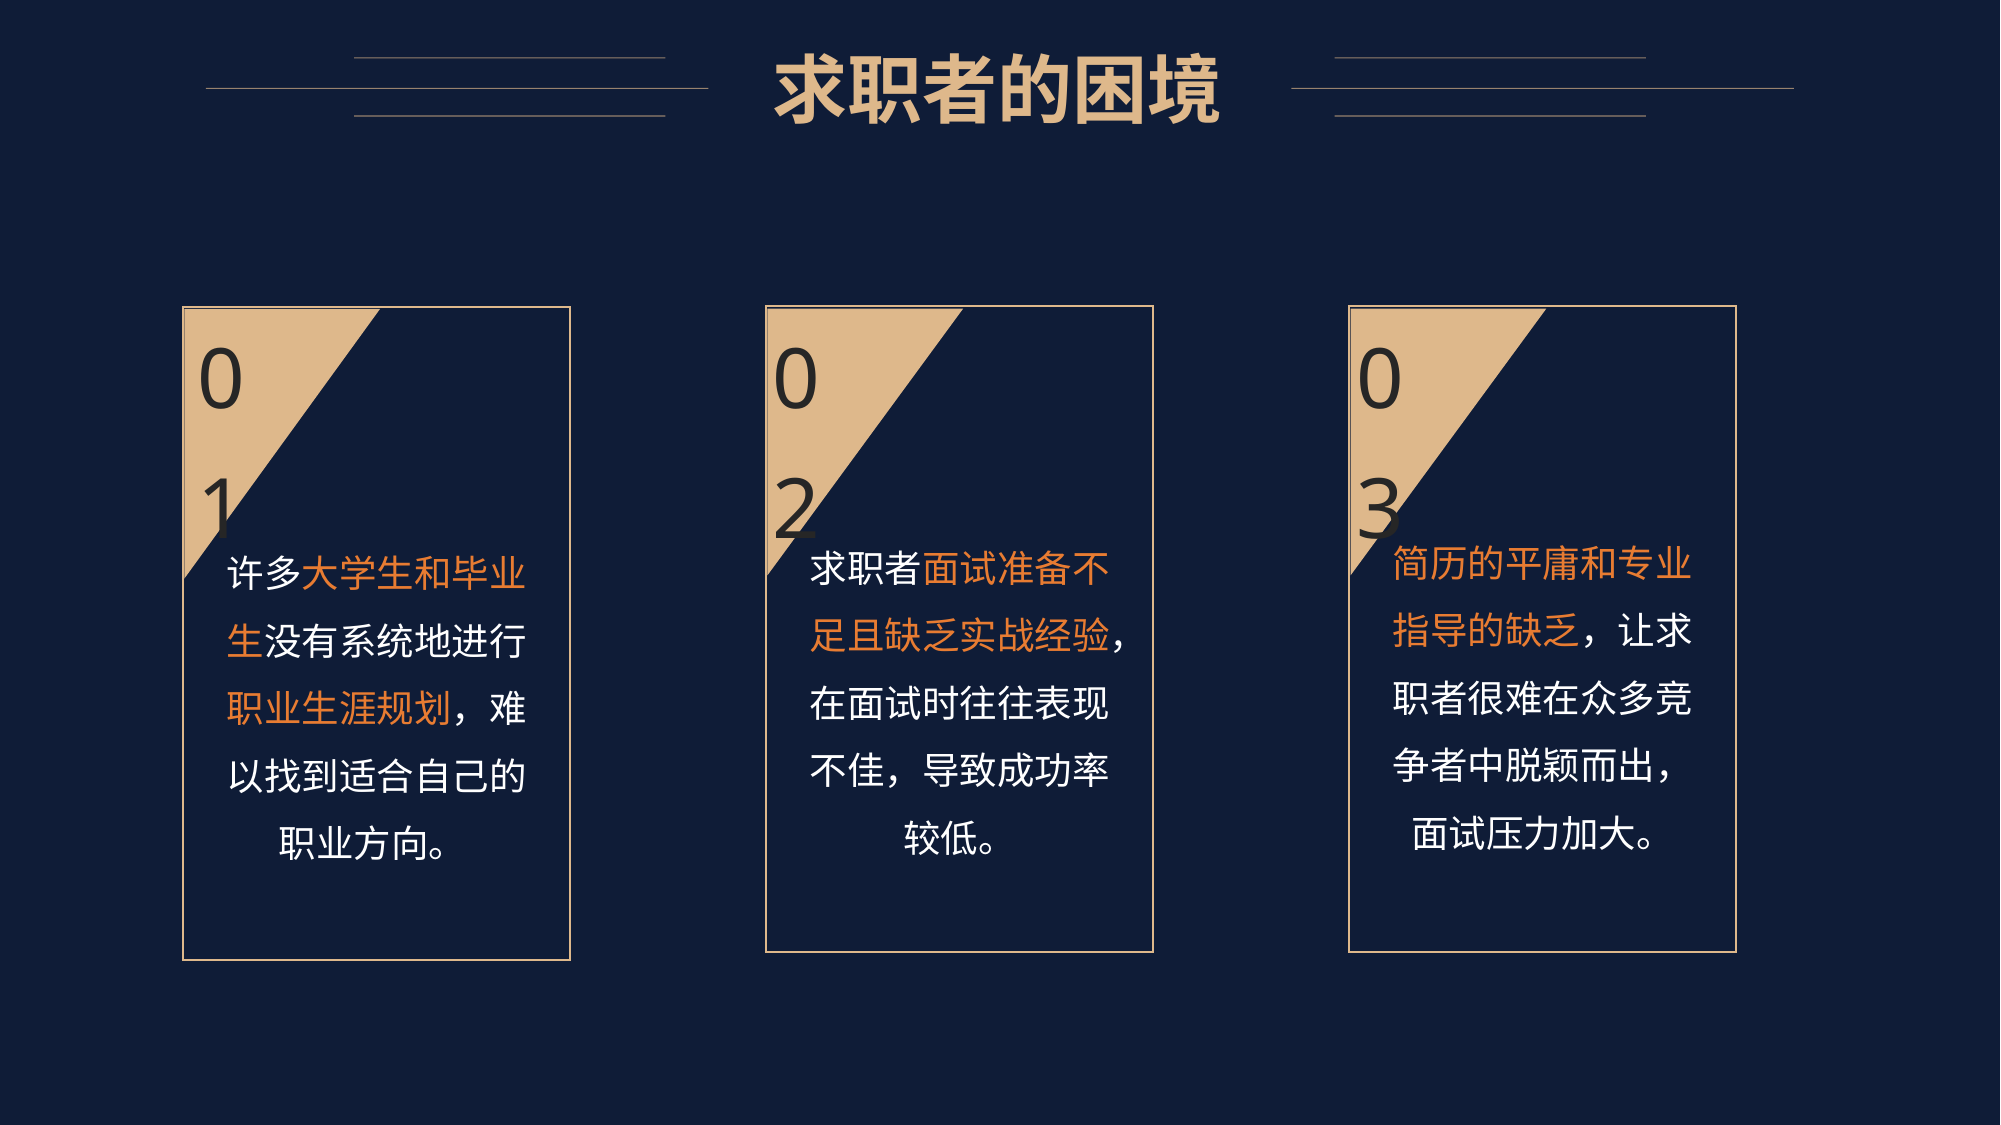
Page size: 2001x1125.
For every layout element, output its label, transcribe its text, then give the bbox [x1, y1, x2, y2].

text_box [206, 57, 709, 116]
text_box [1341, 287, 1737, 953]
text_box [758, 287, 1154, 953]
text_box 求职者的困境 [758, 35, 1238, 141]
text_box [182, 287, 571, 960]
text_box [1291, 57, 1794, 116]
